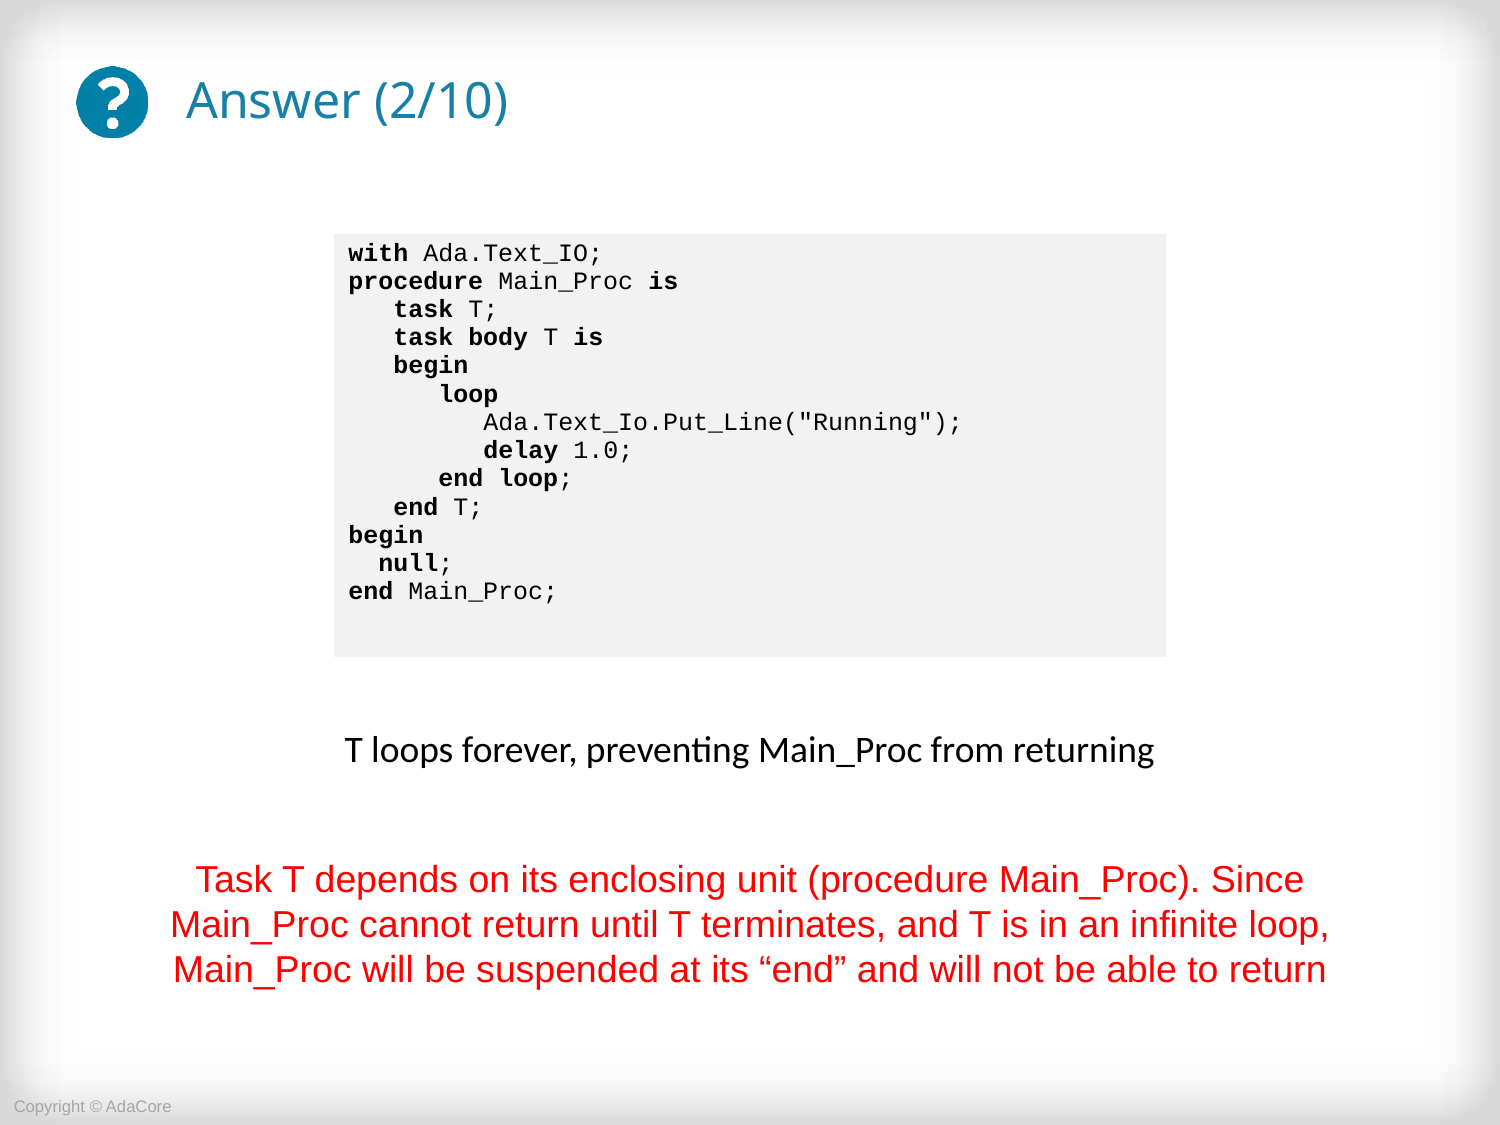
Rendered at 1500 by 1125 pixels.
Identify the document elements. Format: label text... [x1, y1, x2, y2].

title Answer (2/10) [171, 54, 1424, 143]
text_box T loops forever, preventing Main_Proc from returning [229, 717, 1271, 778]
table_header with Ada.Text_IO; procedure Main_Proc is task T; task body T is begin loop Ada.Text_Io.Put_Line("Running"); delay 1.0; end loop; end T; begin null; end Main_Proc; [334, 234, 1166, 657]
text_box Task T depends on its enclosing unit (procedure Main_Proc). Since Main_Proc cannot return until T terminates, and T is in an infinite loop, Main_Proc will be suspended at its “end” and will not be able to return [125, 847, 1375, 998]
picture [0, 0, 1500, 1125]
